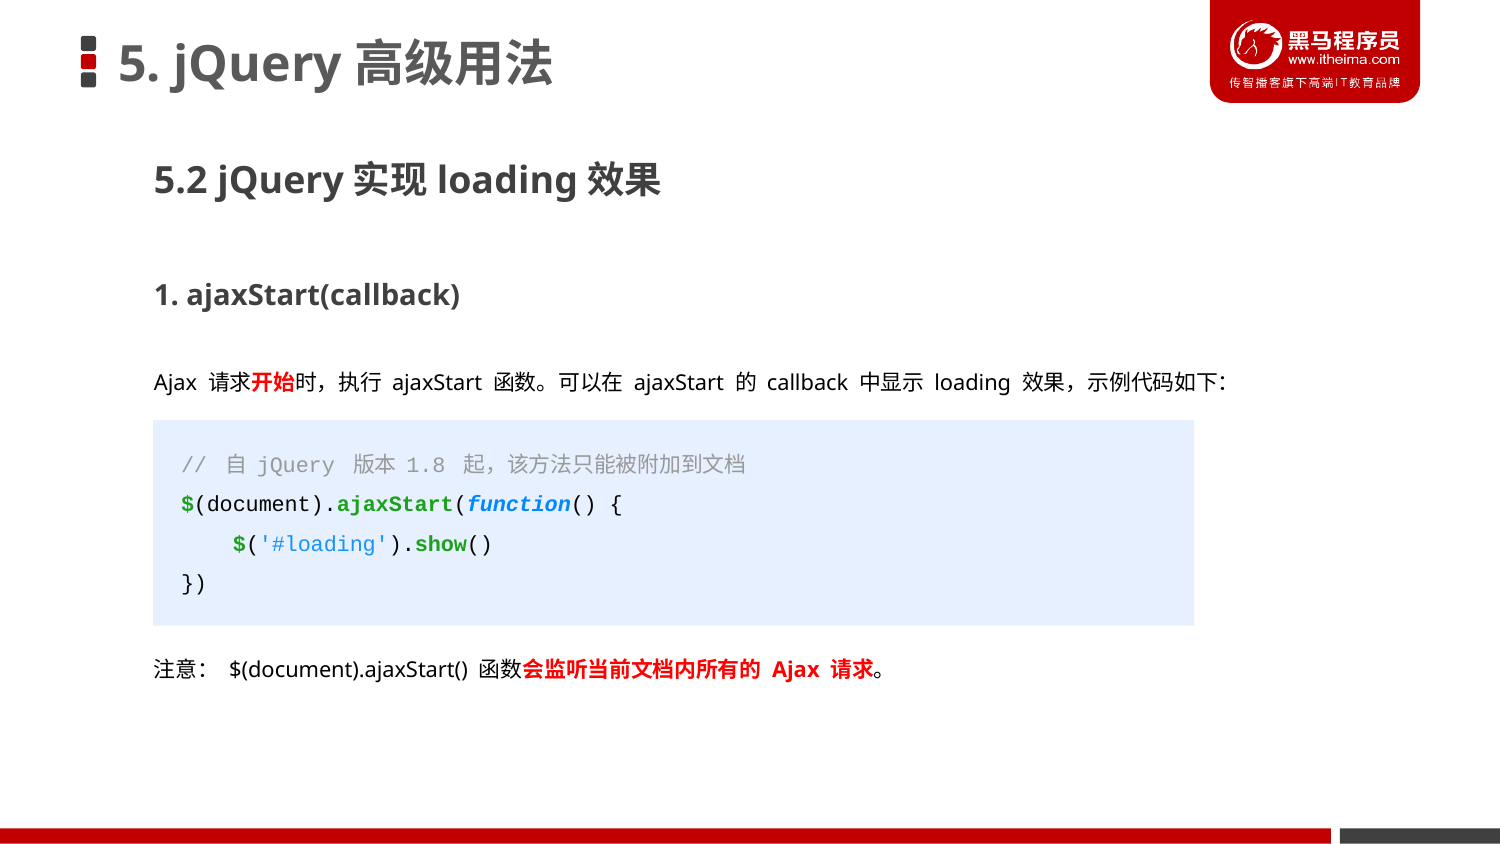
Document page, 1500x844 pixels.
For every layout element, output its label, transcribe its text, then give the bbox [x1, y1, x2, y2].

text_box // 自 jQuery 版本 1.8 起，该方法只能被附加到文档 $(document).ajaxStart(function() { $('#loading').show() }) [152, 419, 1195, 627]
picture [1211, 11, 1419, 97]
title 5. jQuery高级用法 [103, 0, 1209, 130]
text_box Ajax 请求开始时，执行 ajaxStart 函数。可以在 ajaxStart 的 callback 中显示 loading 效果，示例代码如下： [139, 348, 1266, 410]
text_box 1. ajaxStart(callback) [139, 273, 1204, 320]
text_box 注意： $(document).ajaxStart() 函数会监听当前文档内所有的 Ajax 请求。 [139, 635, 1266, 698]
list 5.2 jQuery实现loading效果 [139, 153, 1209, 243]
